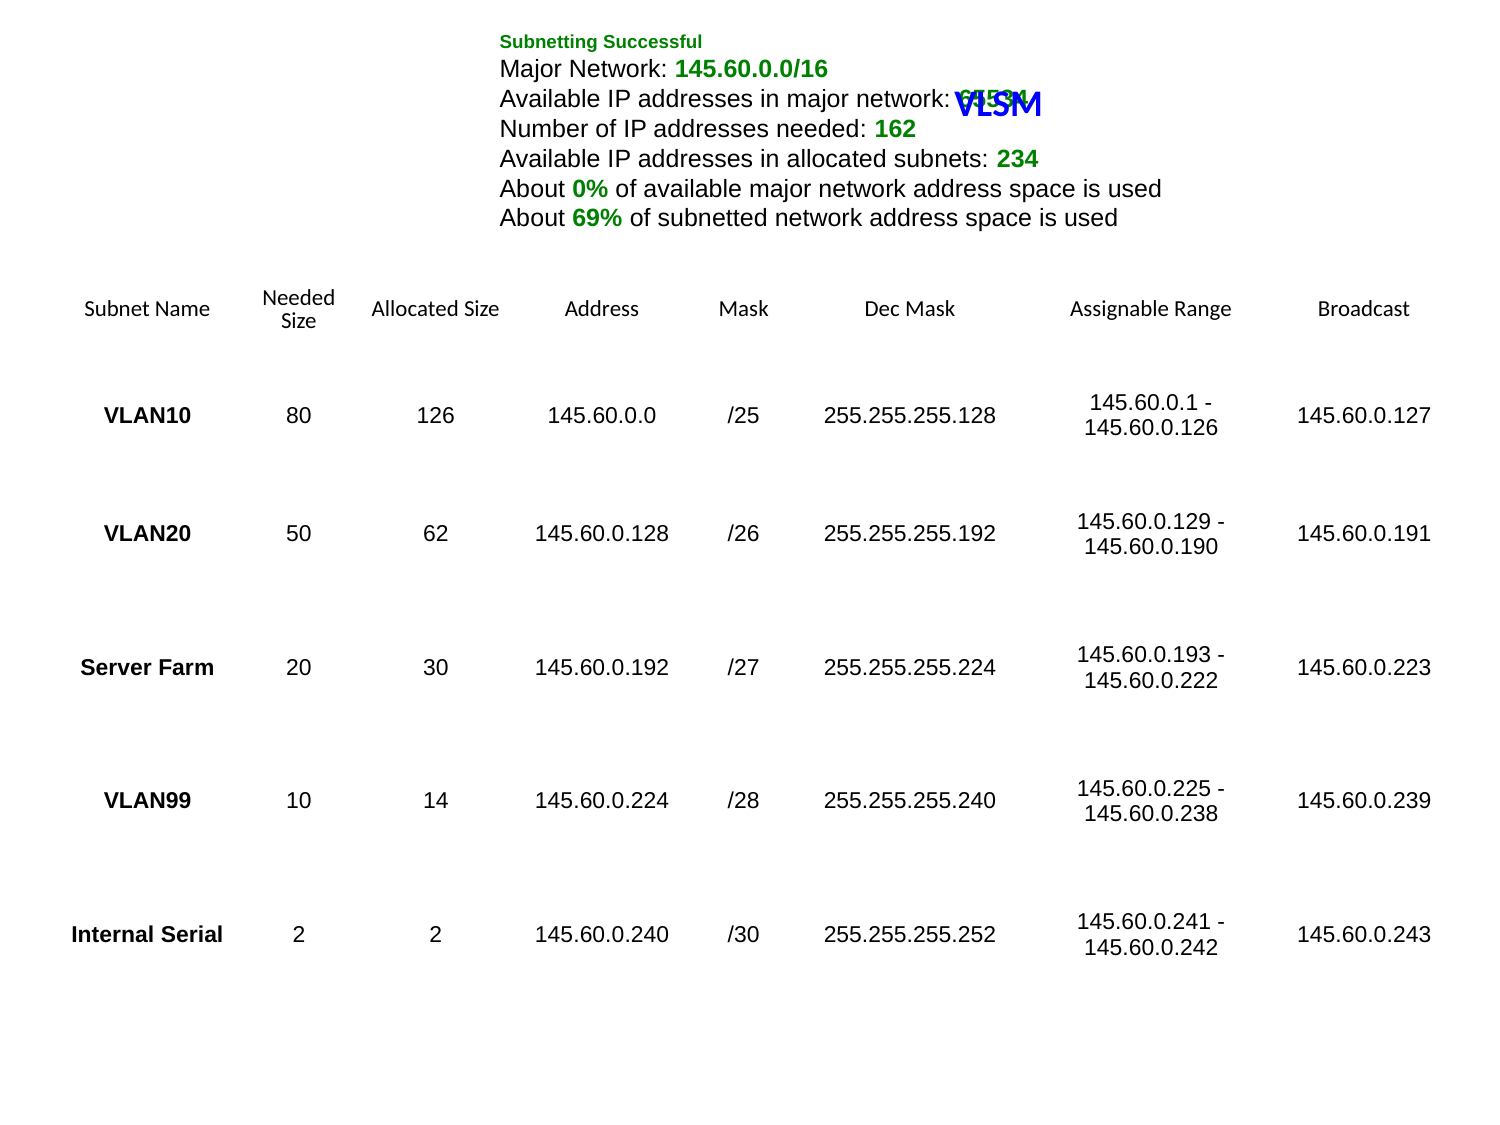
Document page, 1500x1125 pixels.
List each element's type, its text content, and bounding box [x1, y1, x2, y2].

table_cell /26 [688, 467, 799, 601]
table_header Assignable Range [1179, 259, 1281, 363]
table_cell 80 [242, 363, 356, 467]
table_cell 14 [356, 734, 516, 868]
table_cell 255.255.255.192 [799, 467, 1021, 601]
table_cell 255.255.255.240 [799, 734, 1021, 868]
table_cell 145.60.0.239 [1281, 734, 1447, 868]
table_cell 145.60.0.224 [516, 734, 688, 868]
table_cell VLAN20 [53, 467, 242, 601]
table_cell 145.60.0.1 - 145.60.0.126 [1021, 363, 1281, 467]
text_box VLSM [939, 71, 1058, 132]
table_cell Server Farm [53, 601, 242, 734]
table_cell Internal Serial [53, 868, 242, 1001]
table_cell 50 [242, 467, 356, 601]
table_header Broadcast [1281, 259, 1447, 363]
table_cell 255.255.255.224 [799, 601, 1021, 734]
table_cell 145.60.0.225 - 145.60.0.238 [1021, 734, 1281, 868]
table_cell 145.60.0.128 [516, 467, 688, 601]
table_cell 255.255.255.252 [799, 868, 1021, 1001]
table_cell 145.60.0.240 [516, 868, 688, 1001]
table_cell 145.60.0.127 [1281, 363, 1447, 467]
table_header Needed Size [242, 259, 356, 363]
table_cell /30 [688, 868, 799, 1001]
text_box Subnetting Successful Major Network: 145.60.0.0/16 Available IP addresses in major network: 65534 Number of IP addresses needed: 162 Available IP addresses in allocated subnets: 234 About 0% of available major network address space is used About 69% of subnetted network address space is used [484, 22, 1179, 375]
table_cell 145.60.0.191 [1281, 467, 1447, 601]
table_cell 10 [242, 734, 356, 868]
table_cell VLAN10 [53, 363, 242, 467]
table_cell 145.60.0.193 - 145.60.0.222 [1021, 601, 1281, 734]
table_cell 145.60.0.241 - 145.60.0.242 [1021, 868, 1281, 1001]
table_cell 62 [356, 467, 516, 601]
table_cell 145.60.0.129 - 145.60.0.190 [1021, 467, 1281, 601]
table_cell /25 [688, 375, 799, 467]
table_cell 145.60.0.223 [1281, 601, 1447, 734]
table_cell 145.60.0.0 [516, 375, 688, 467]
table_cell 20 [242, 601, 356, 734]
table_header Allocated Size [356, 259, 484, 363]
table_header Subnet Name [53, 259, 242, 363]
table_cell 30 [356, 601, 516, 734]
table_cell 145.60.0.192 [516, 601, 688, 734]
table_cell /27 [688, 601, 799, 734]
table_cell 2 [242, 868, 356, 1001]
table_cell 126 [356, 363, 516, 467]
table_cell 145.60.0.243 [1281, 868, 1447, 1001]
table_cell 2 [356, 868, 516, 1001]
table_cell 255.255.255.128 [799, 375, 1021, 467]
table_cell /28 [688, 734, 799, 868]
table_cell VLAN99 [53, 734, 242, 868]
